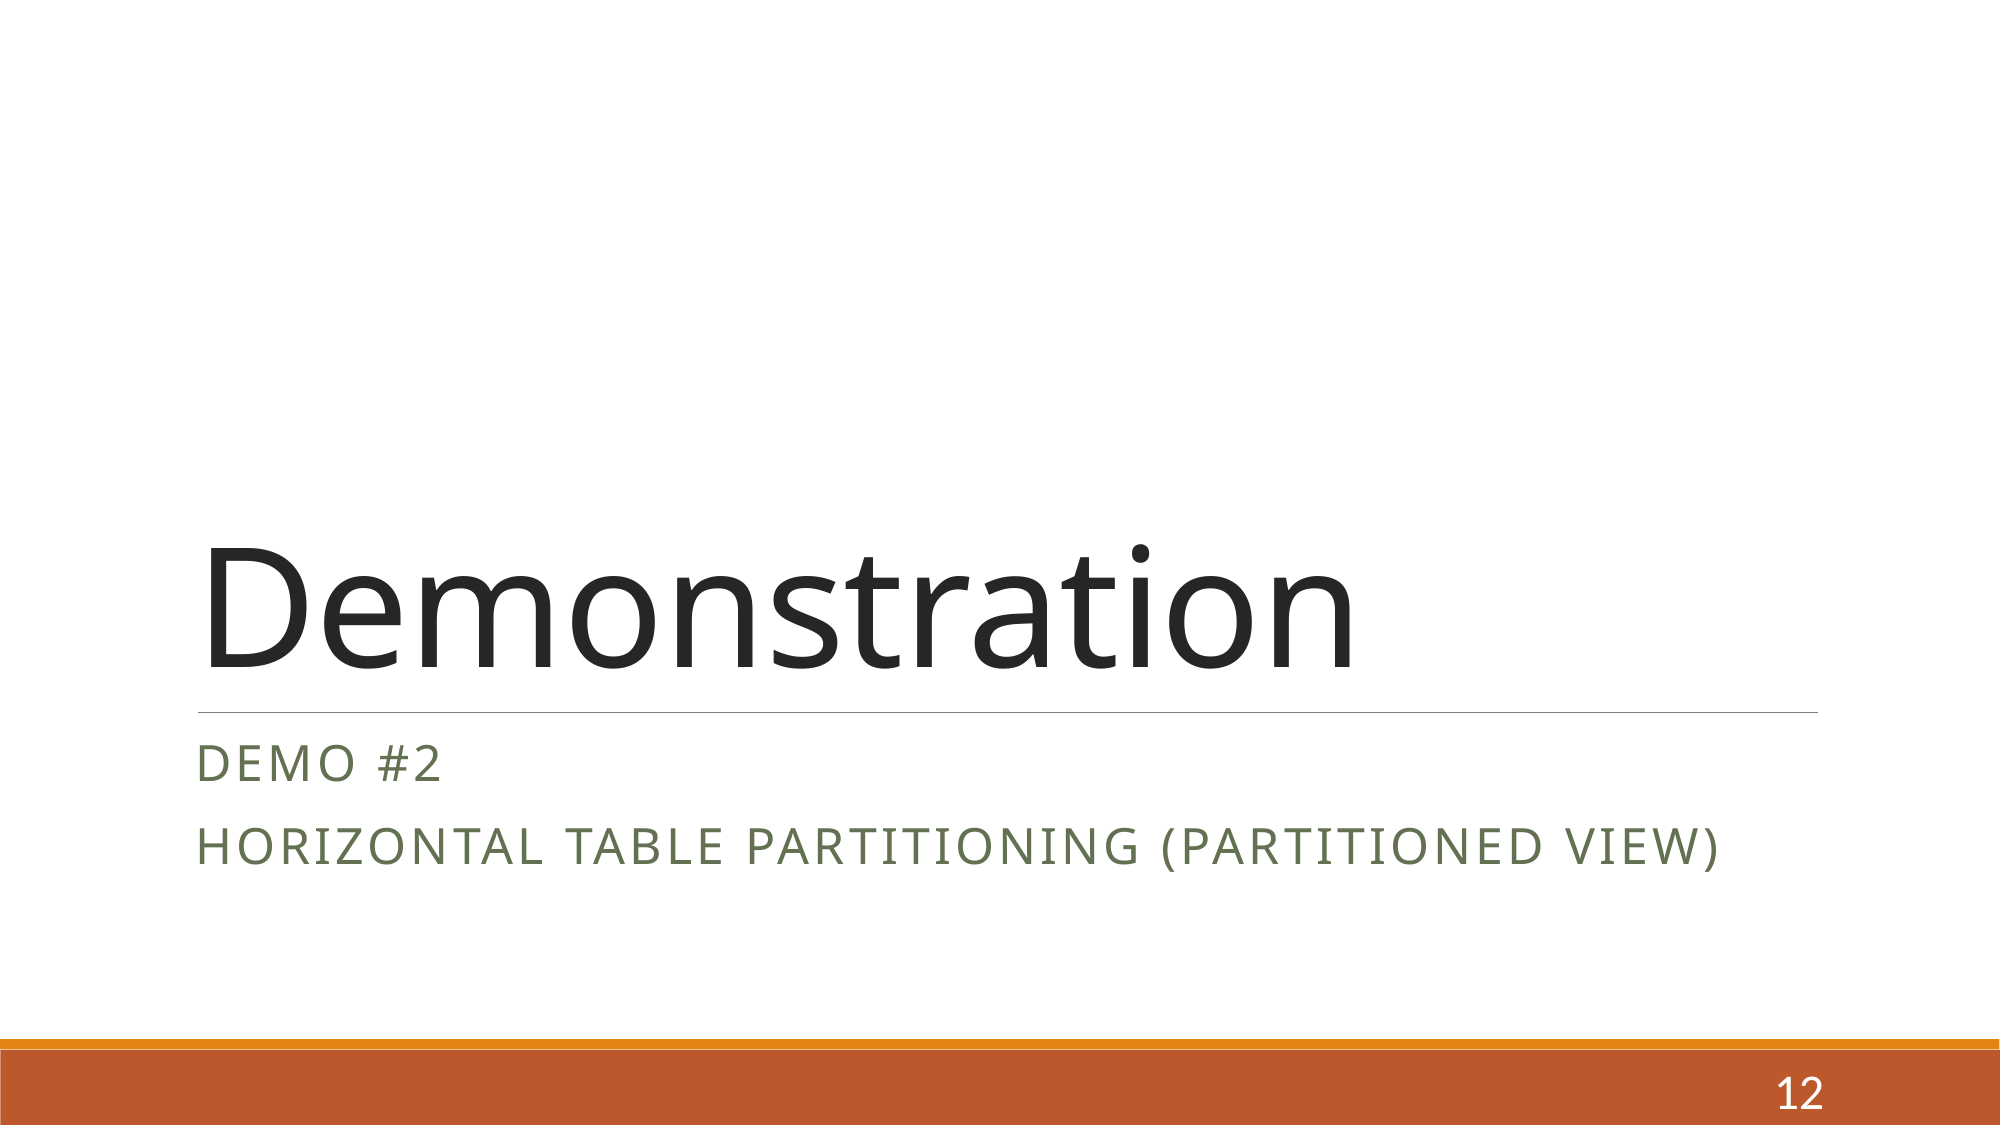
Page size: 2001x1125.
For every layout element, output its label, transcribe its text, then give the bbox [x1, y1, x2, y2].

list DEMO #2 HORIZONTAL Table partitioning (PARTITIONED VIEW) [180, 730, 1830, 918]
slide_number 12 [1553, 1059, 1840, 1120]
title Demonstration [180, 124, 1830, 710]
